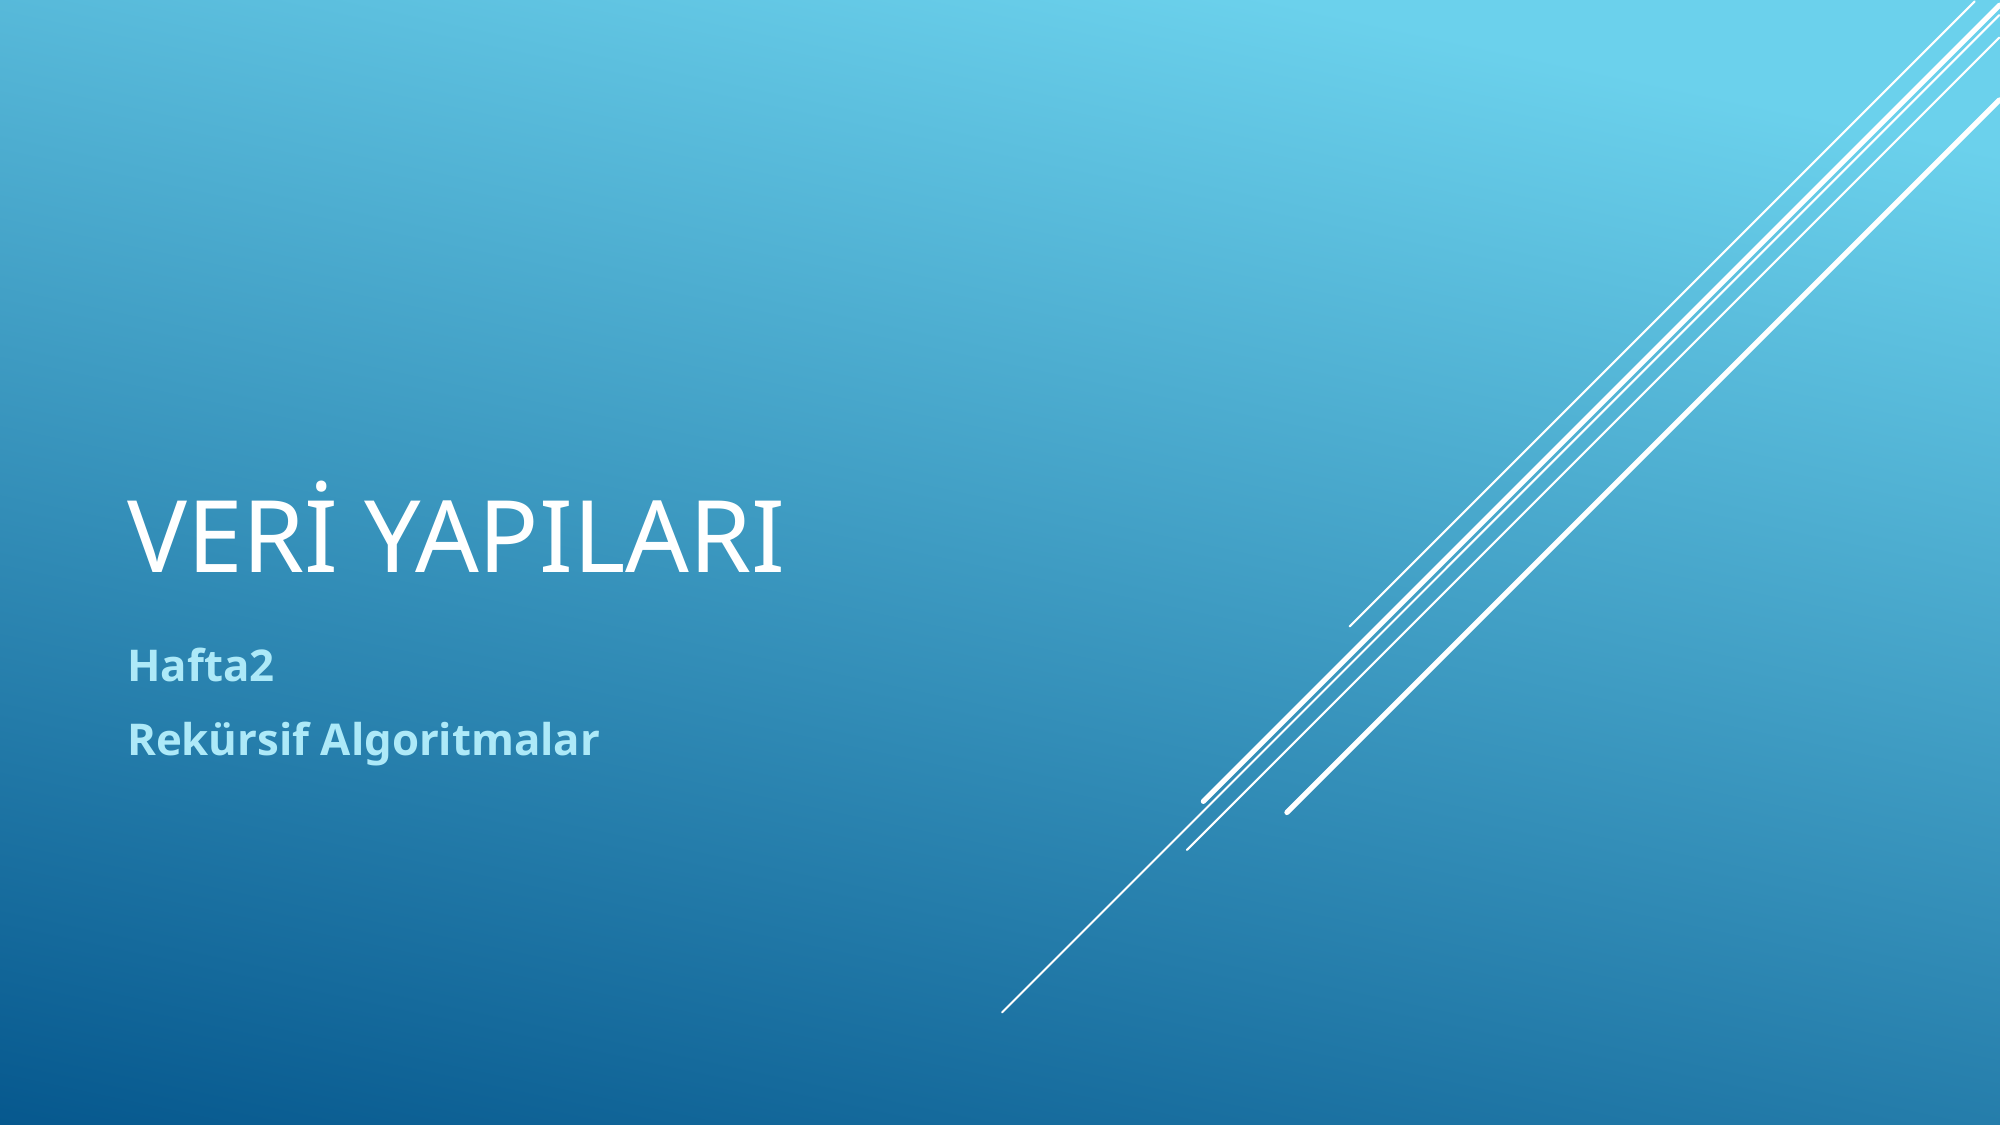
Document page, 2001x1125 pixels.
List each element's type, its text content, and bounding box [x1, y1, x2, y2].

title Veri yapıları [112, 112, 1425, 600]
subtitle Hafta2 Rekürsif Algoritmalar [112, 630, 1163, 950]
